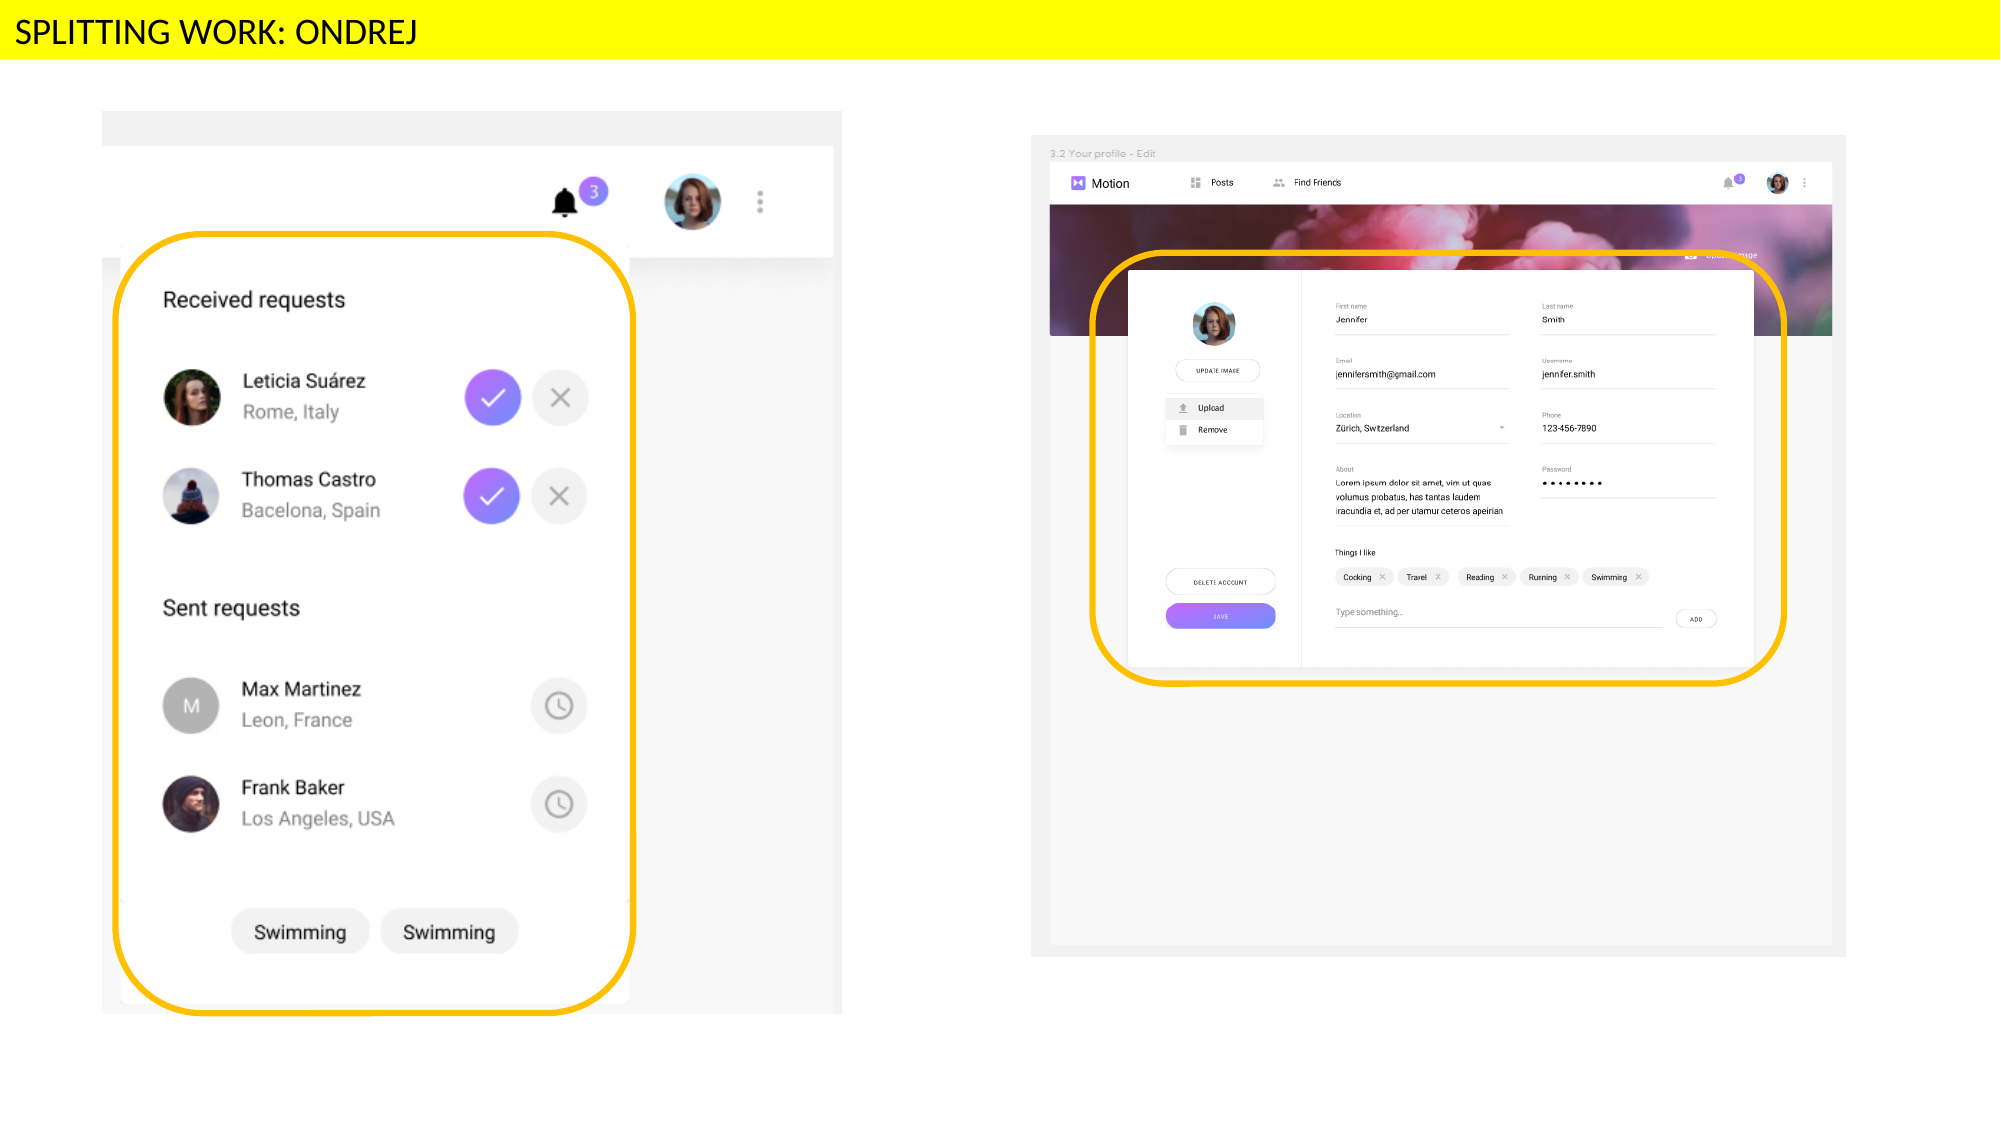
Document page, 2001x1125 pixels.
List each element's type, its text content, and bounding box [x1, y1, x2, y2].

text_box SPLITTING WORK: ONDREJ [0, 0, 2000, 60]
picture [102, 111, 842, 1014]
picture [1031, 135, 1846, 957]
